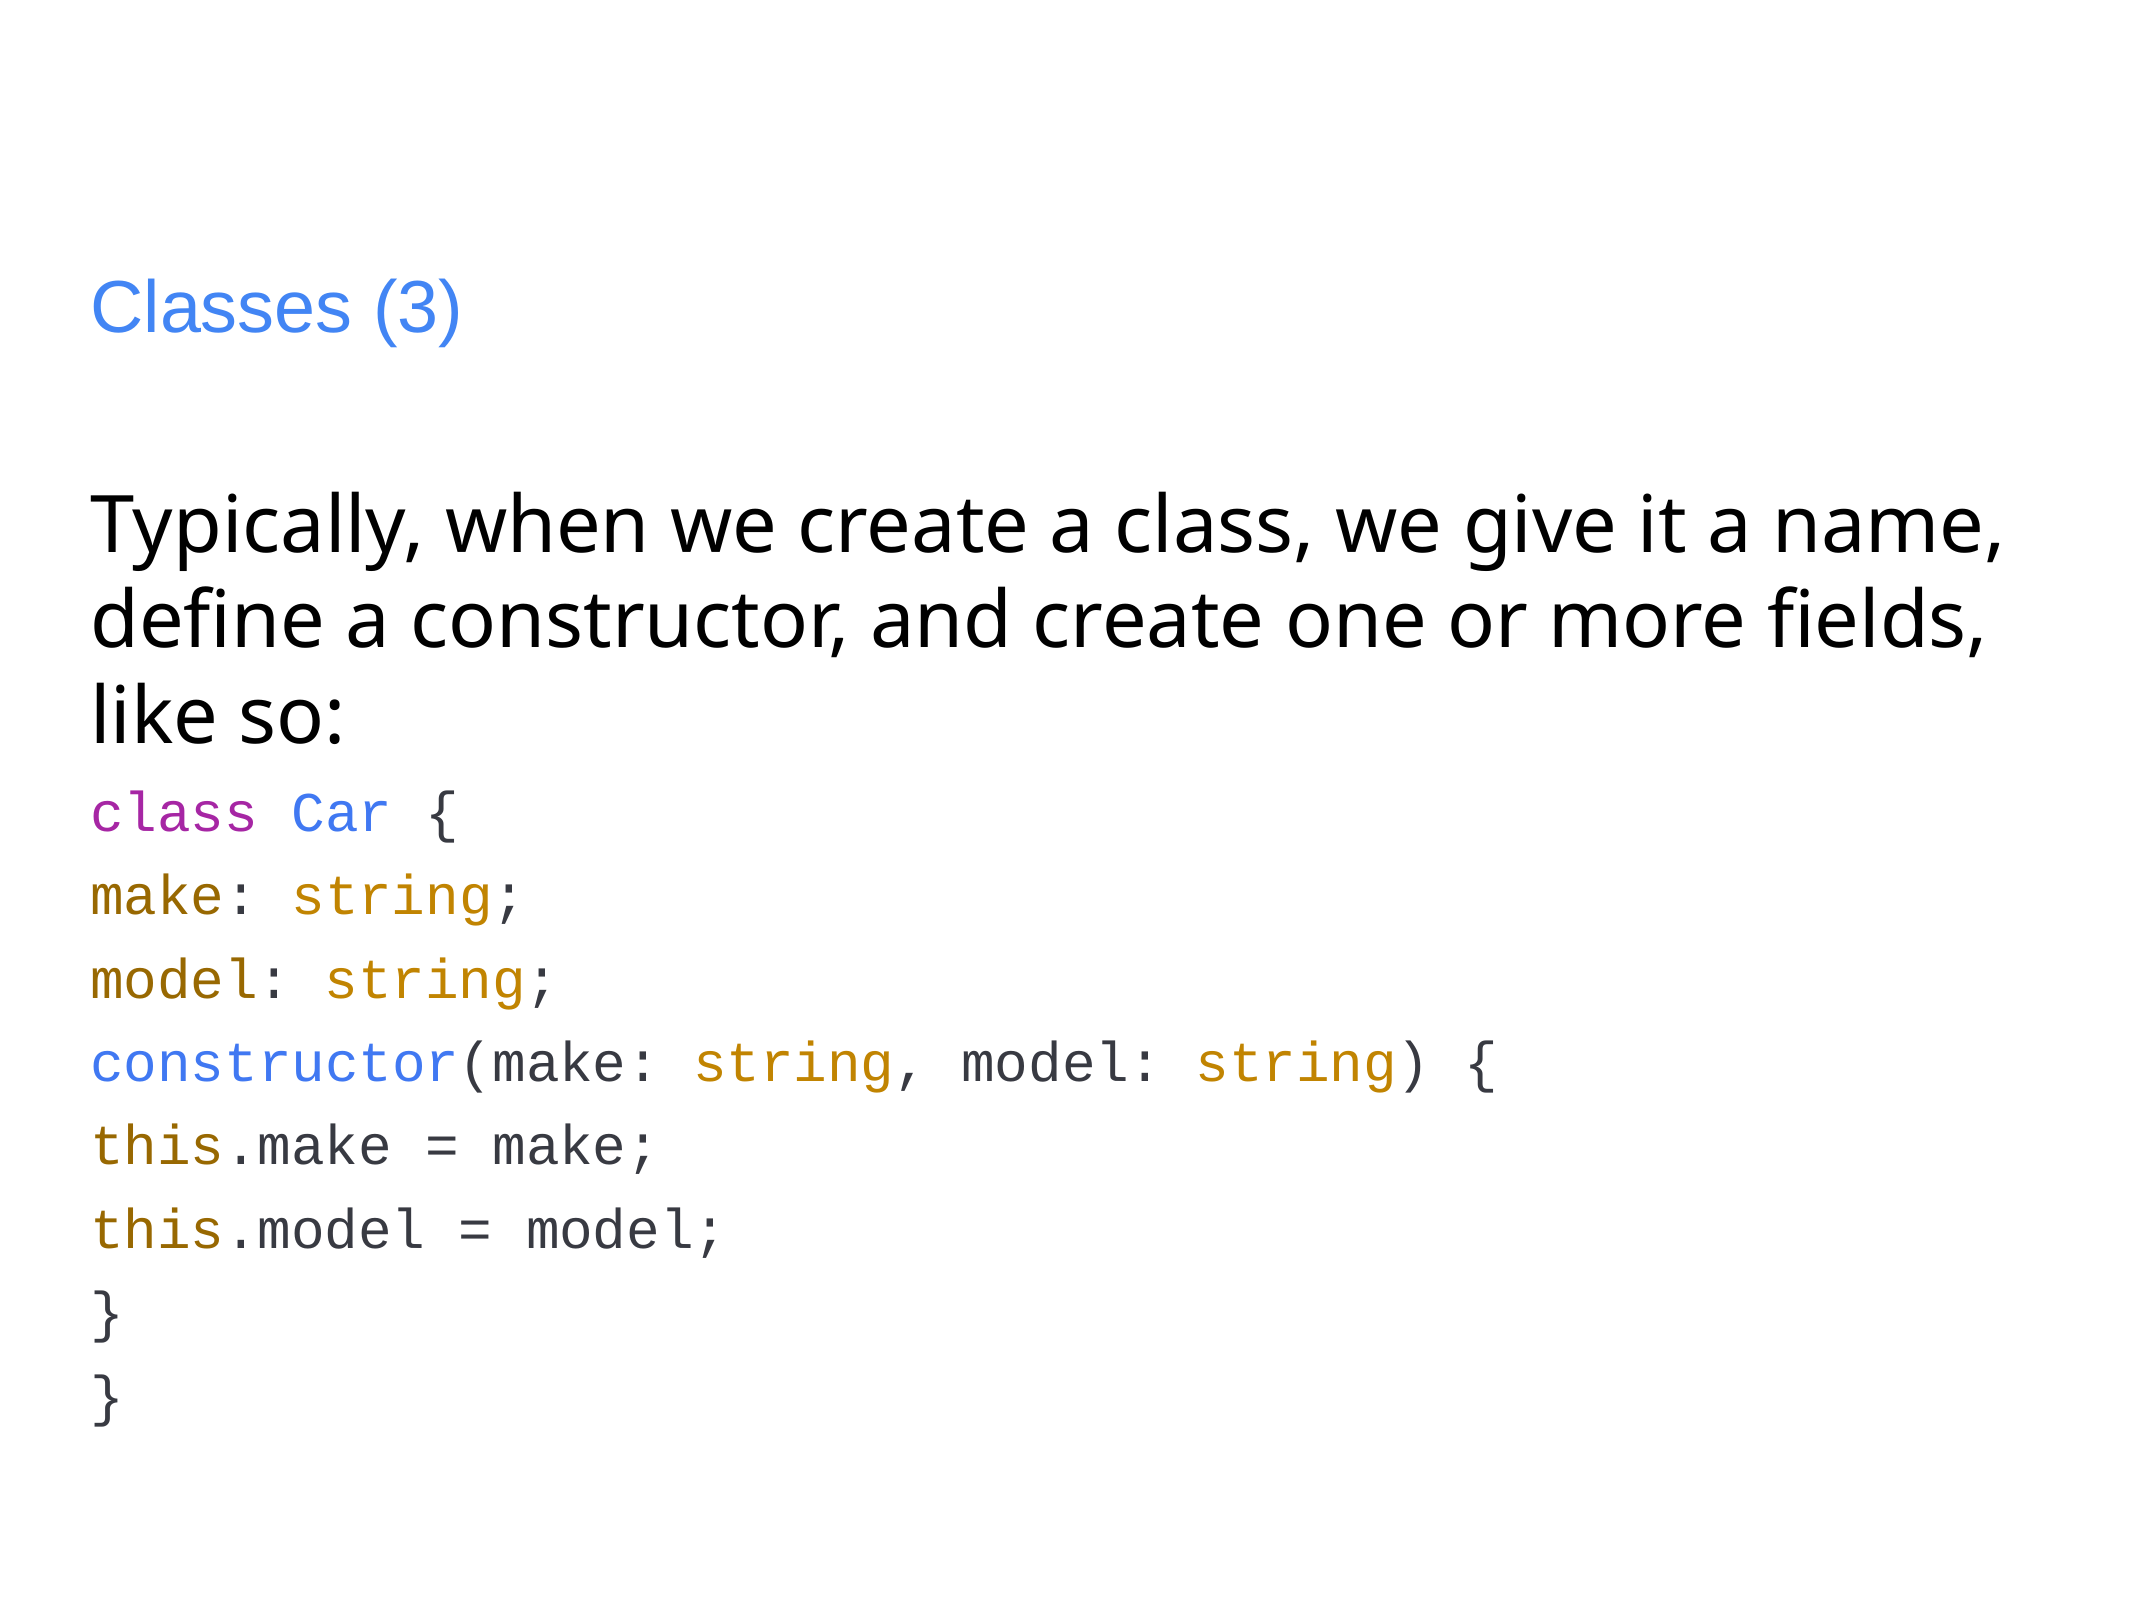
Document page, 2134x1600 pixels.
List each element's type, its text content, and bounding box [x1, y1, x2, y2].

list Typically, when we create a class, we give it a name, define a constructor, and create one or more fields, like so: class Car { make: string; model: string; constructor(make: string, model: string) { this.make = make; this.model = model; } } [66, 450, 2067, 1452]
title Classes (3) [66, 252, 2067, 371]
